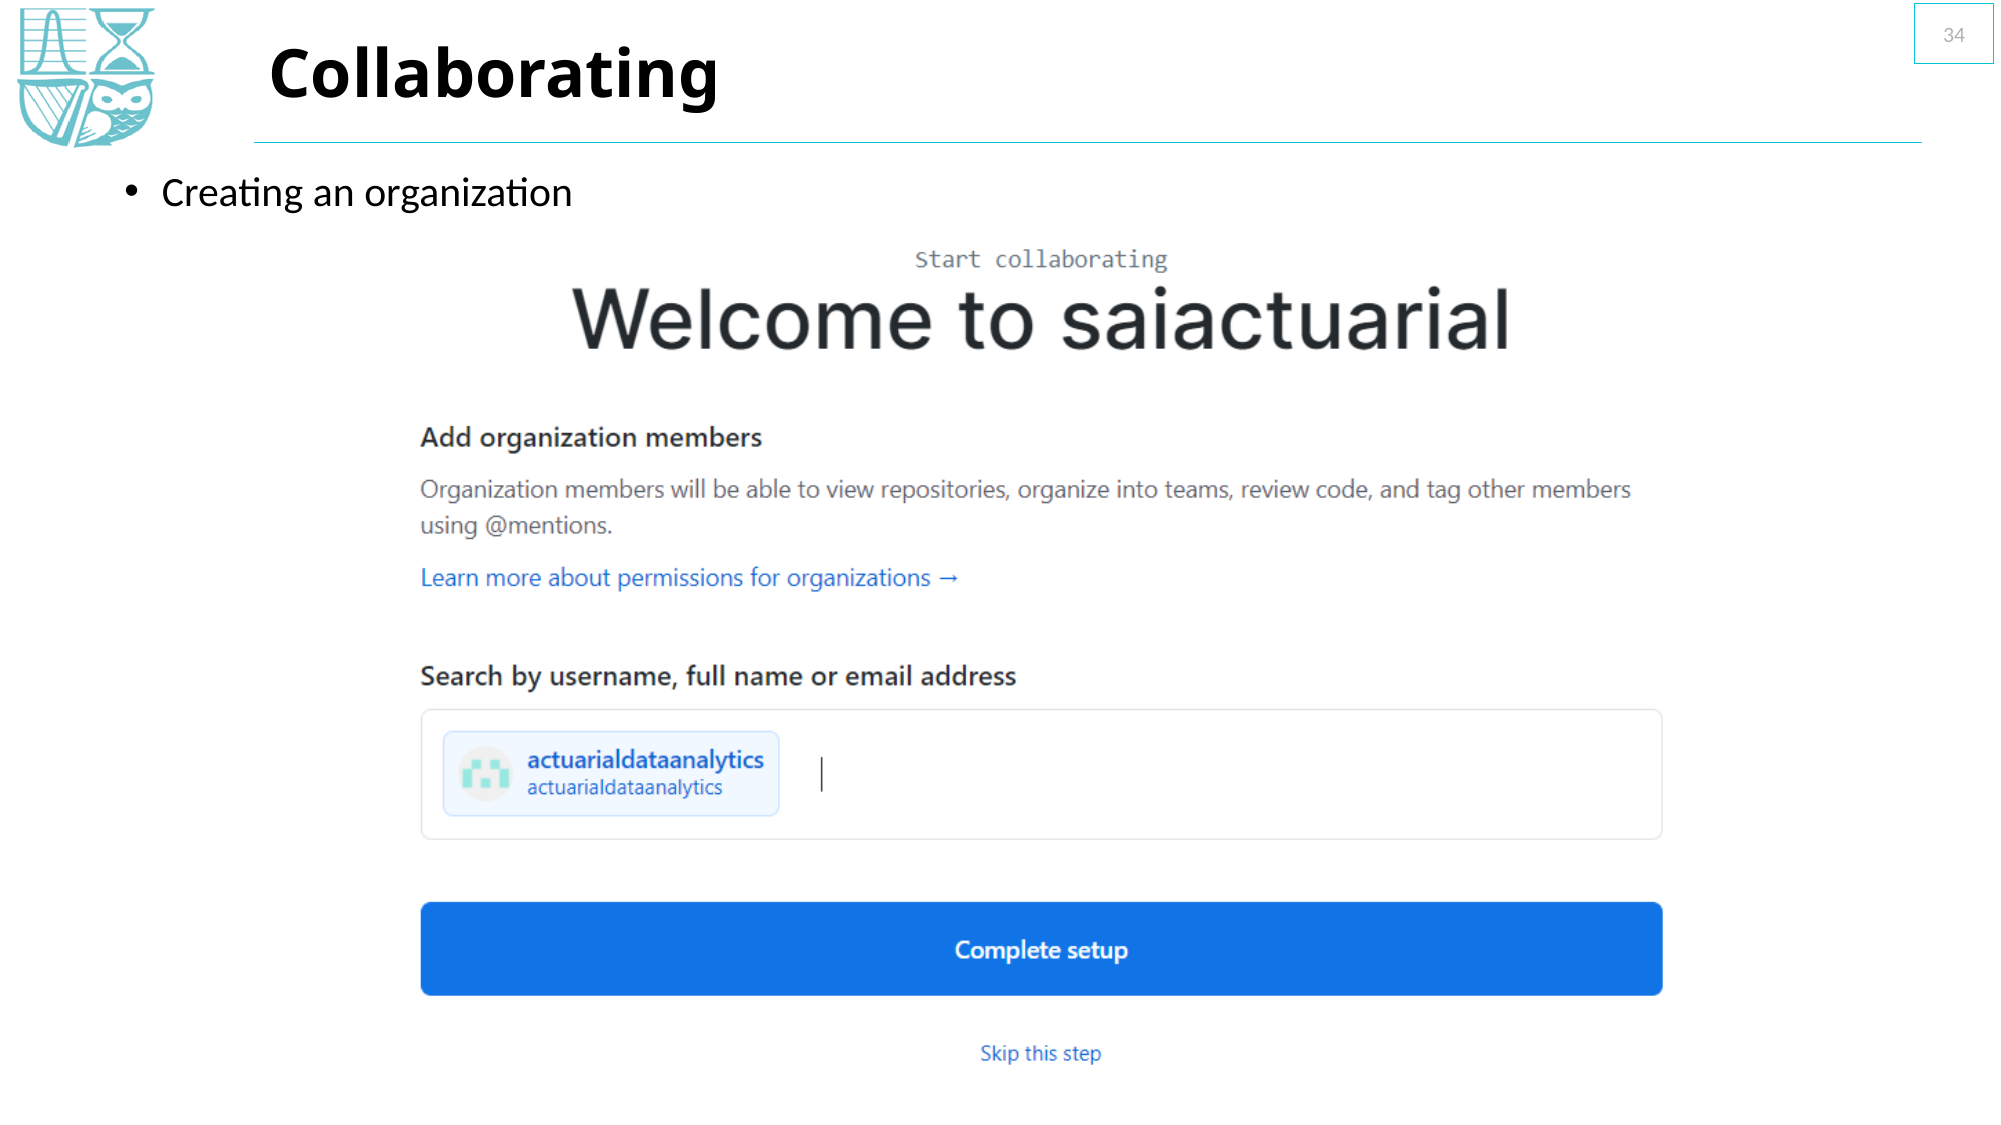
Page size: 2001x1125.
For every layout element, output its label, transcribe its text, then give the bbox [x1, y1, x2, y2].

slide_number 34 [1914, 3, 1994, 64]
picture [0, 0, 173, 154]
list Creating an organization [34, 163, 1915, 1055]
title Collaborating [253, 20, 1951, 131]
picture [381, 233, 1714, 1087]
